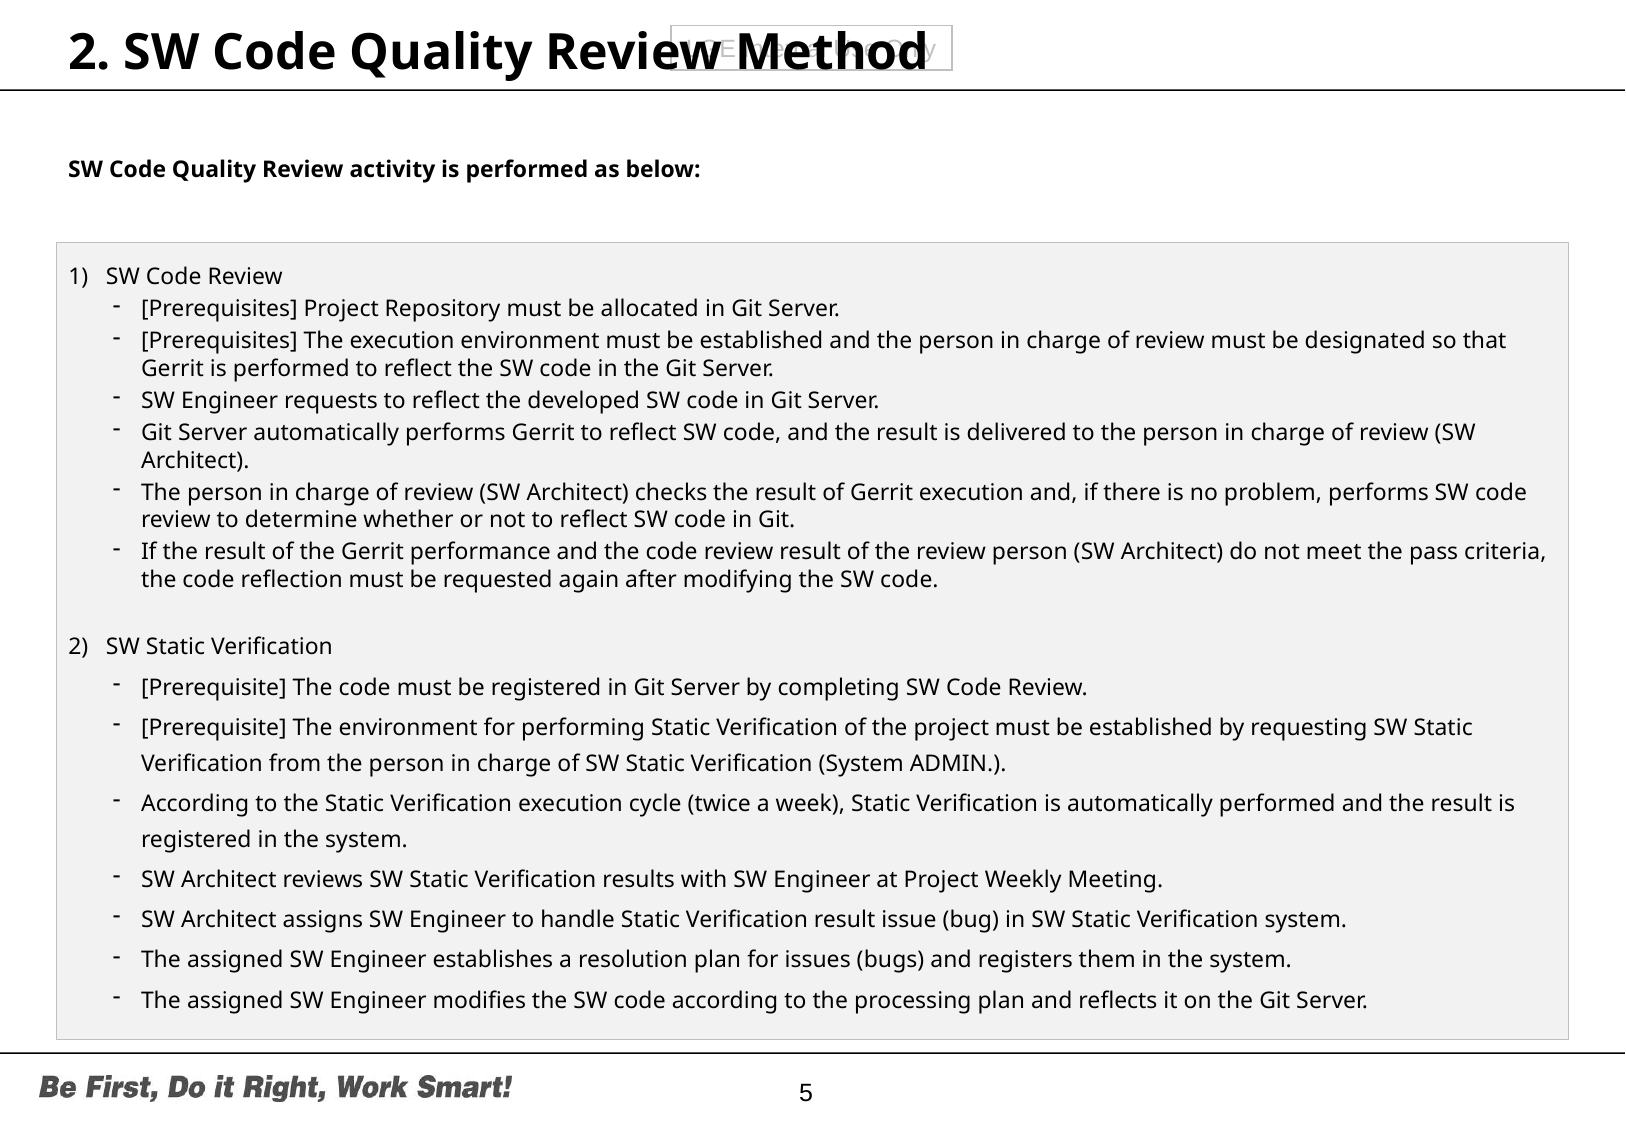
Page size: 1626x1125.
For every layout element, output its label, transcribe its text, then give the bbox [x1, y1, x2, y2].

list SW Code Quality Review activity is performed as below: [53, 146, 1545, 242]
title 2. SW Code Quality Review Method [53, 11, 1608, 84]
picture [39, 1075, 512, 1102]
text_box SW Code Review [Prerequisites] Project Repository must be allocated in Git Server. [Prerequisites] The execution environment must be established and the person in charge of review must be designated so that Gerrit is performed to reflect the SW code in the Git Server. SW Engineer requests to reflect the developed SW code in Git Server. Git Server automatically performs Gerrit to reflect SW code, and the result is delivered to the person in charge of review (SW Architect). The person in charge of review (SW Architect) checks the result of Gerrit execution and, if there is no problem, performs SW code review to determine whether or not to reflect SW code in Git. If the result of the Gerrit performance and the code review result of the review person (SW Architect) do not meet the pass criteria, the code reflection must be requested again after modifying the SW code. SW Static Verification [Prerequisite] The code must be registered in Git Server by completing SW Code Review. [Prerequisite] The environment for performing Static Verification of the project must be established by requesting SW Static Verification from the person in charge of SW Static Verification (System ADMIN.). According to the Static Verification execution cycle (twice a week), Static Verification is automatically performed and the result is registered in the system. SW Architect reviews SW Static Verification results with SW Engineer at Project Weekly Meeting. SW Architect assigns SW Engineer to handle Static Verification result issue (bug) in SW Static Verification system. The assigned SW Engineer establishes a resolution plan for issues (bugs) and registers them in the system. The assigned SW Engineer modifies the SW code according to the processing plan and reflects it on the Git Server. [54, 240, 1571, 1041]
